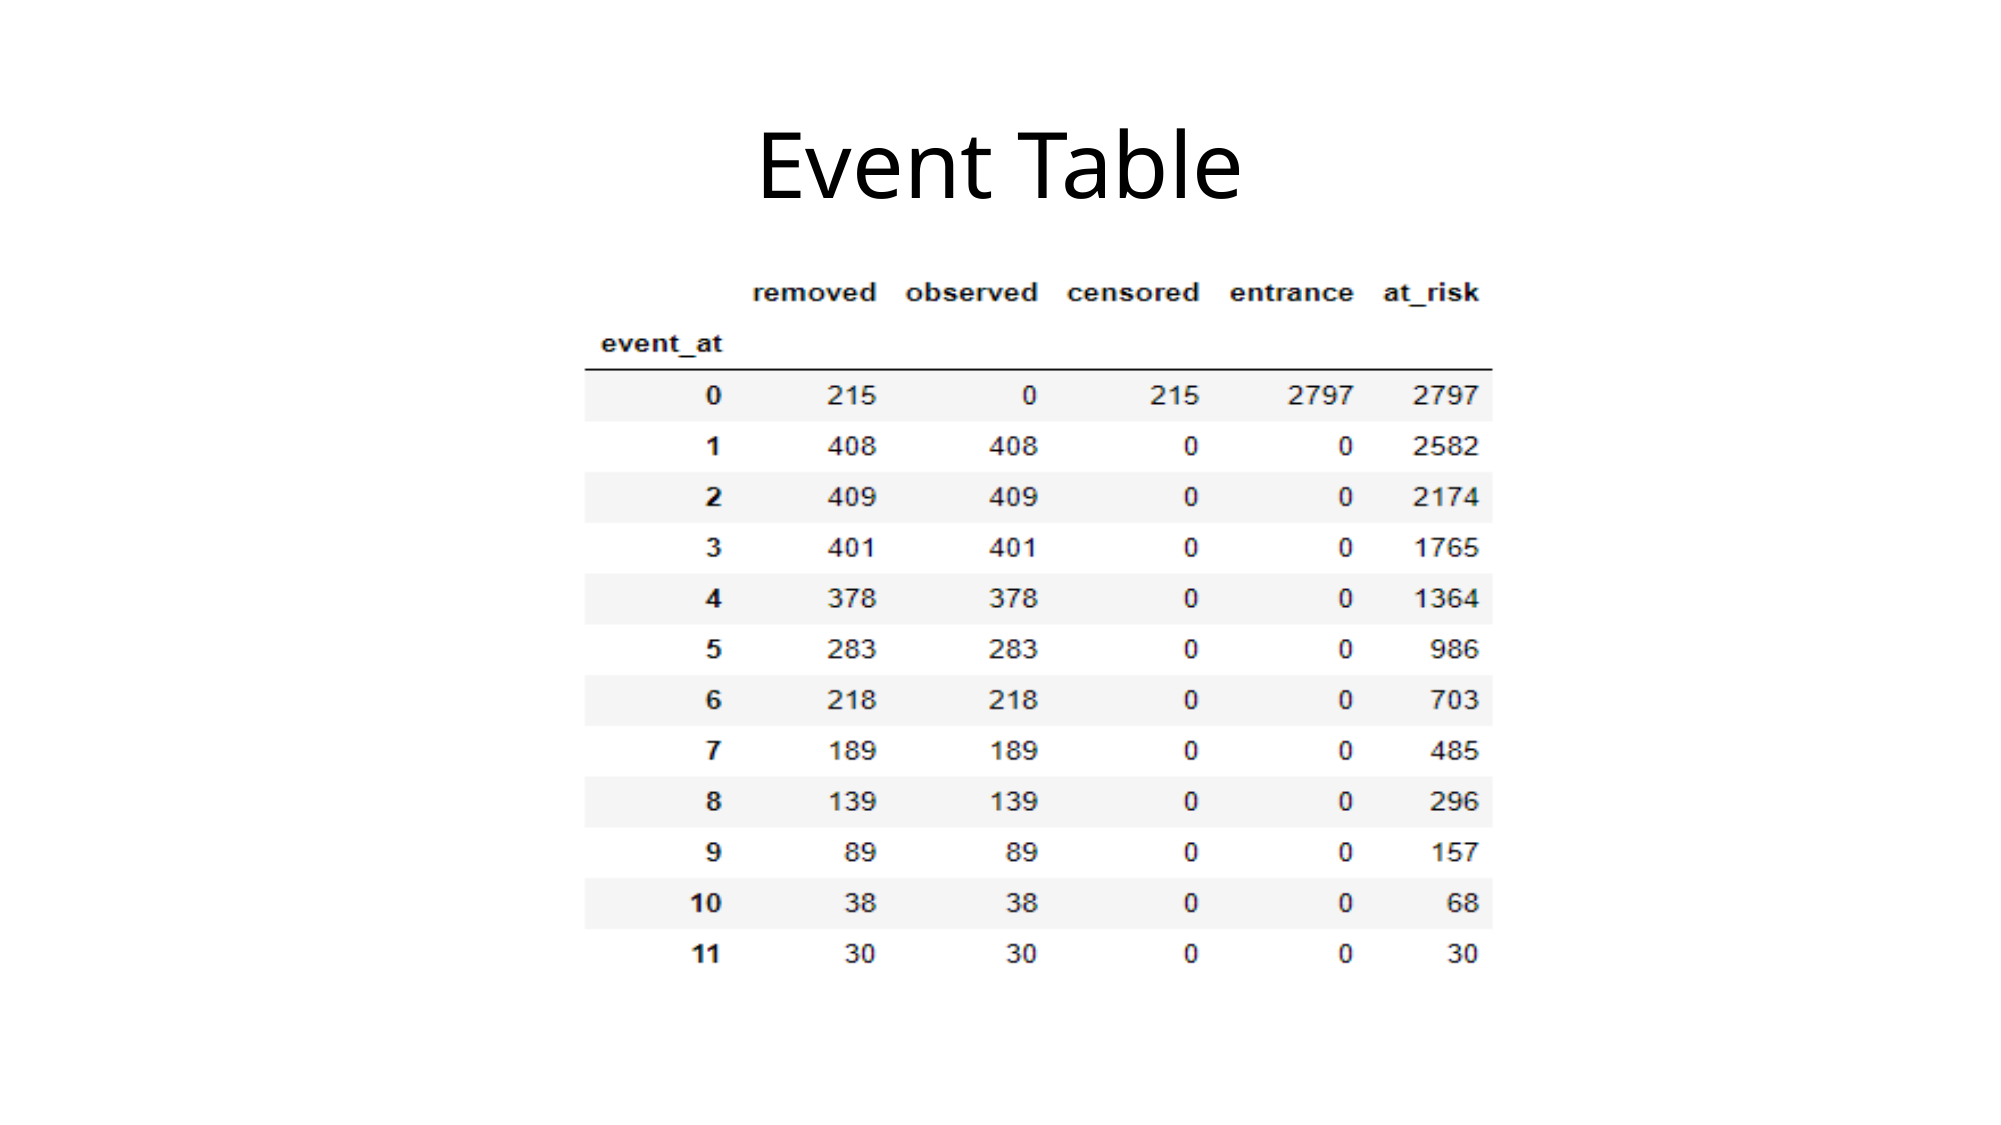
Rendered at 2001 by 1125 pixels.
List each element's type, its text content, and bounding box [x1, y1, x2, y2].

title Event Table [137, 59, 1863, 278]
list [531, 277, 1625, 1014]
